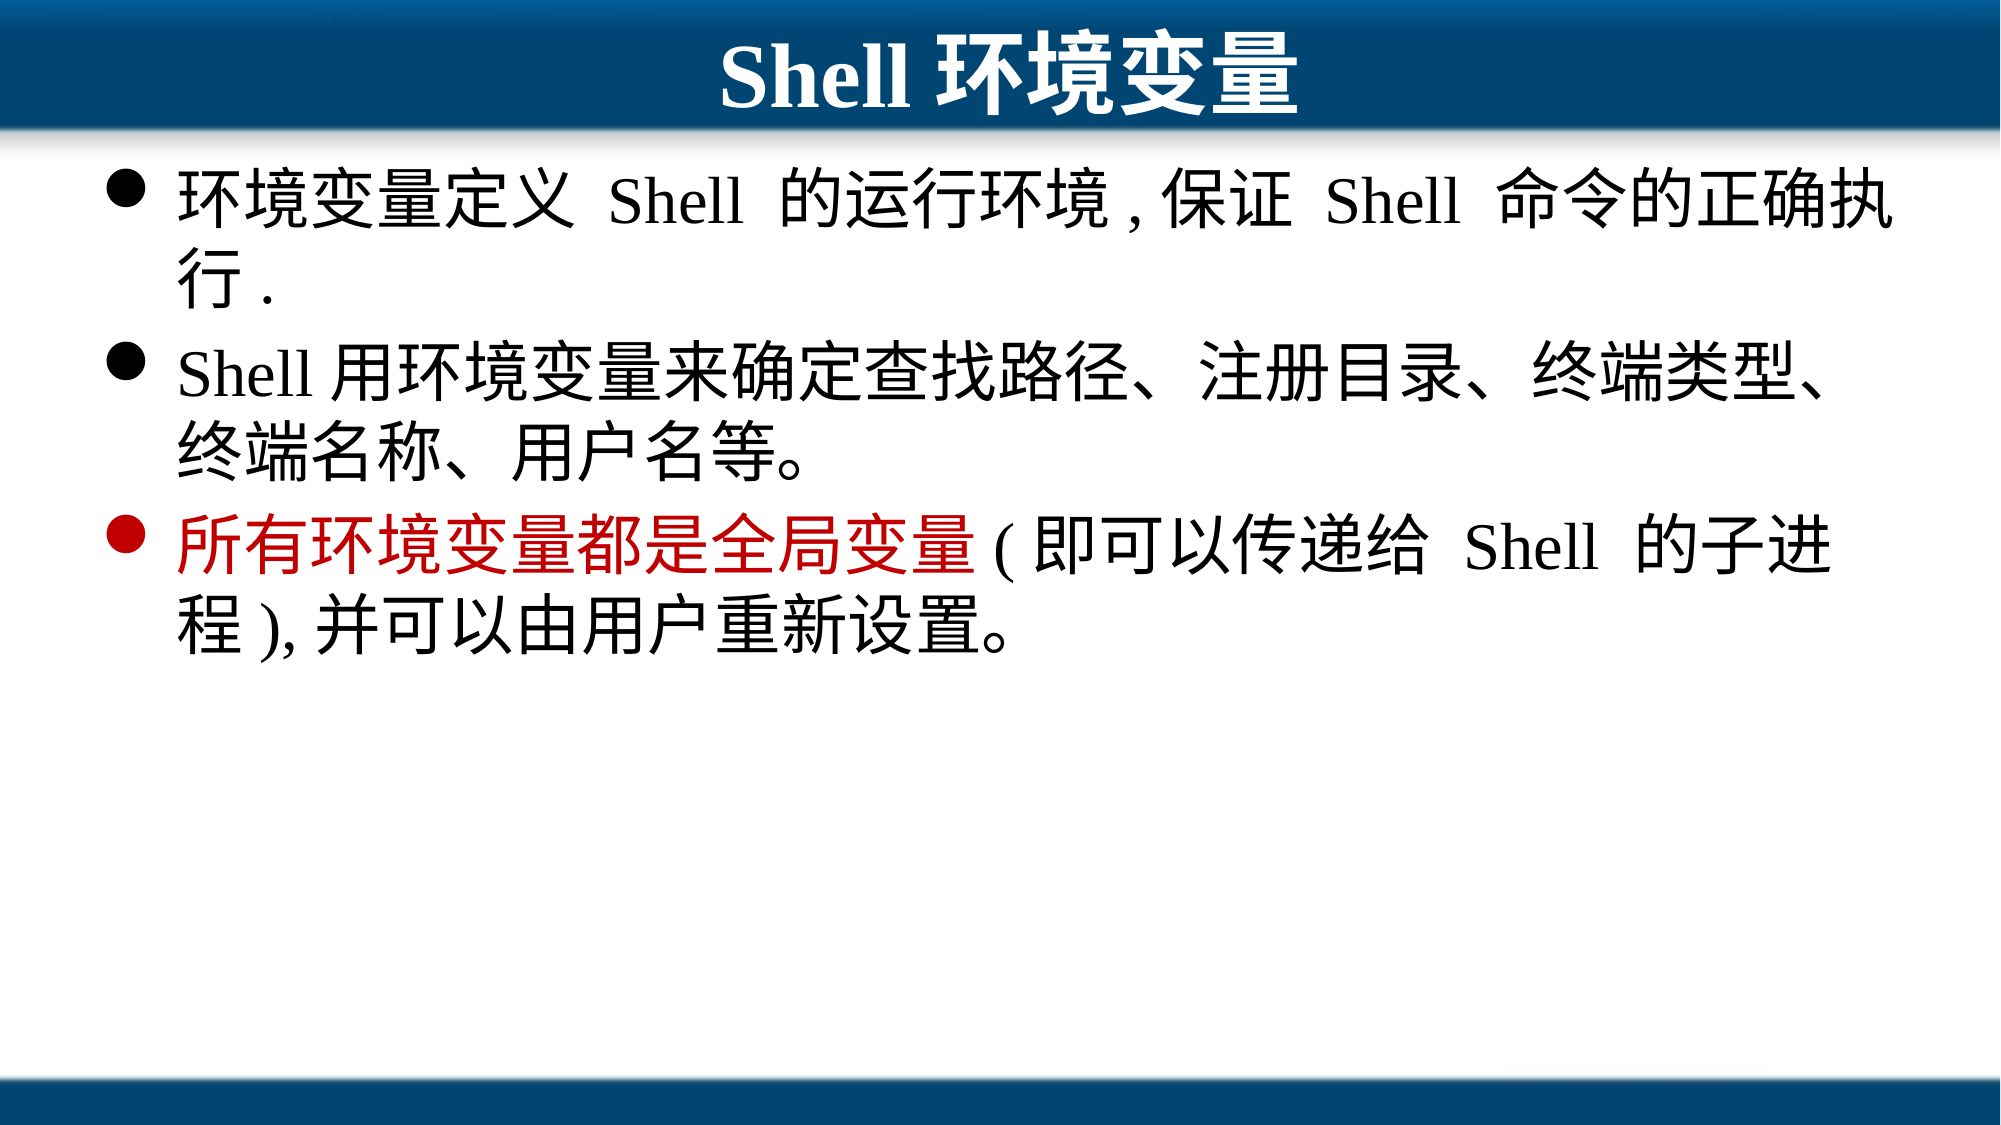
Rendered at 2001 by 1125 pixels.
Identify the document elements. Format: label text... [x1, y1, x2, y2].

title Shell环境变量 [86, 19, 1934, 124]
list 环境变量定义 Shell 的运行环境,保证 Shell 命令的正确执行. Shell用环境变量来确定查找路径、注册目录、终端类型、终端名称、用户名等。 所有环境变量都是全局变量(即可以传递给 Shell 的子进程),并可以由用户重新设置。 [86, 149, 1934, 958]
picture [0, 0, 2001, 1125]
